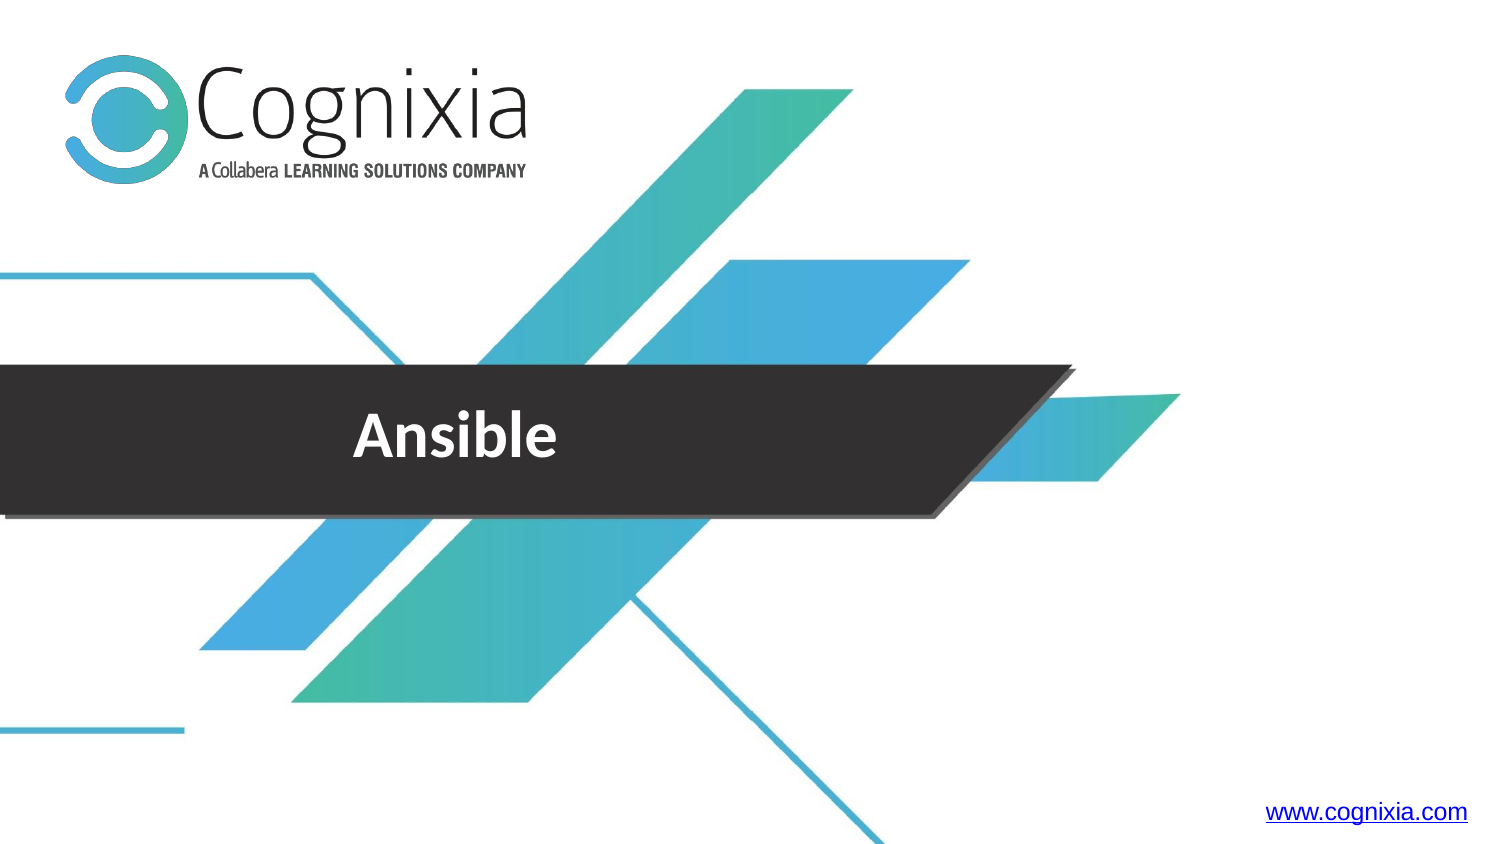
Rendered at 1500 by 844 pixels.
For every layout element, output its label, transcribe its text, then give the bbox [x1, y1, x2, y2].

text_box [65, 55, 526, 184]
text_box www.cognixia.com [1263, 793, 1473, 826]
text_box Ansible [350, 388, 561, 471]
text_box [0, 86, 1185, 844]
